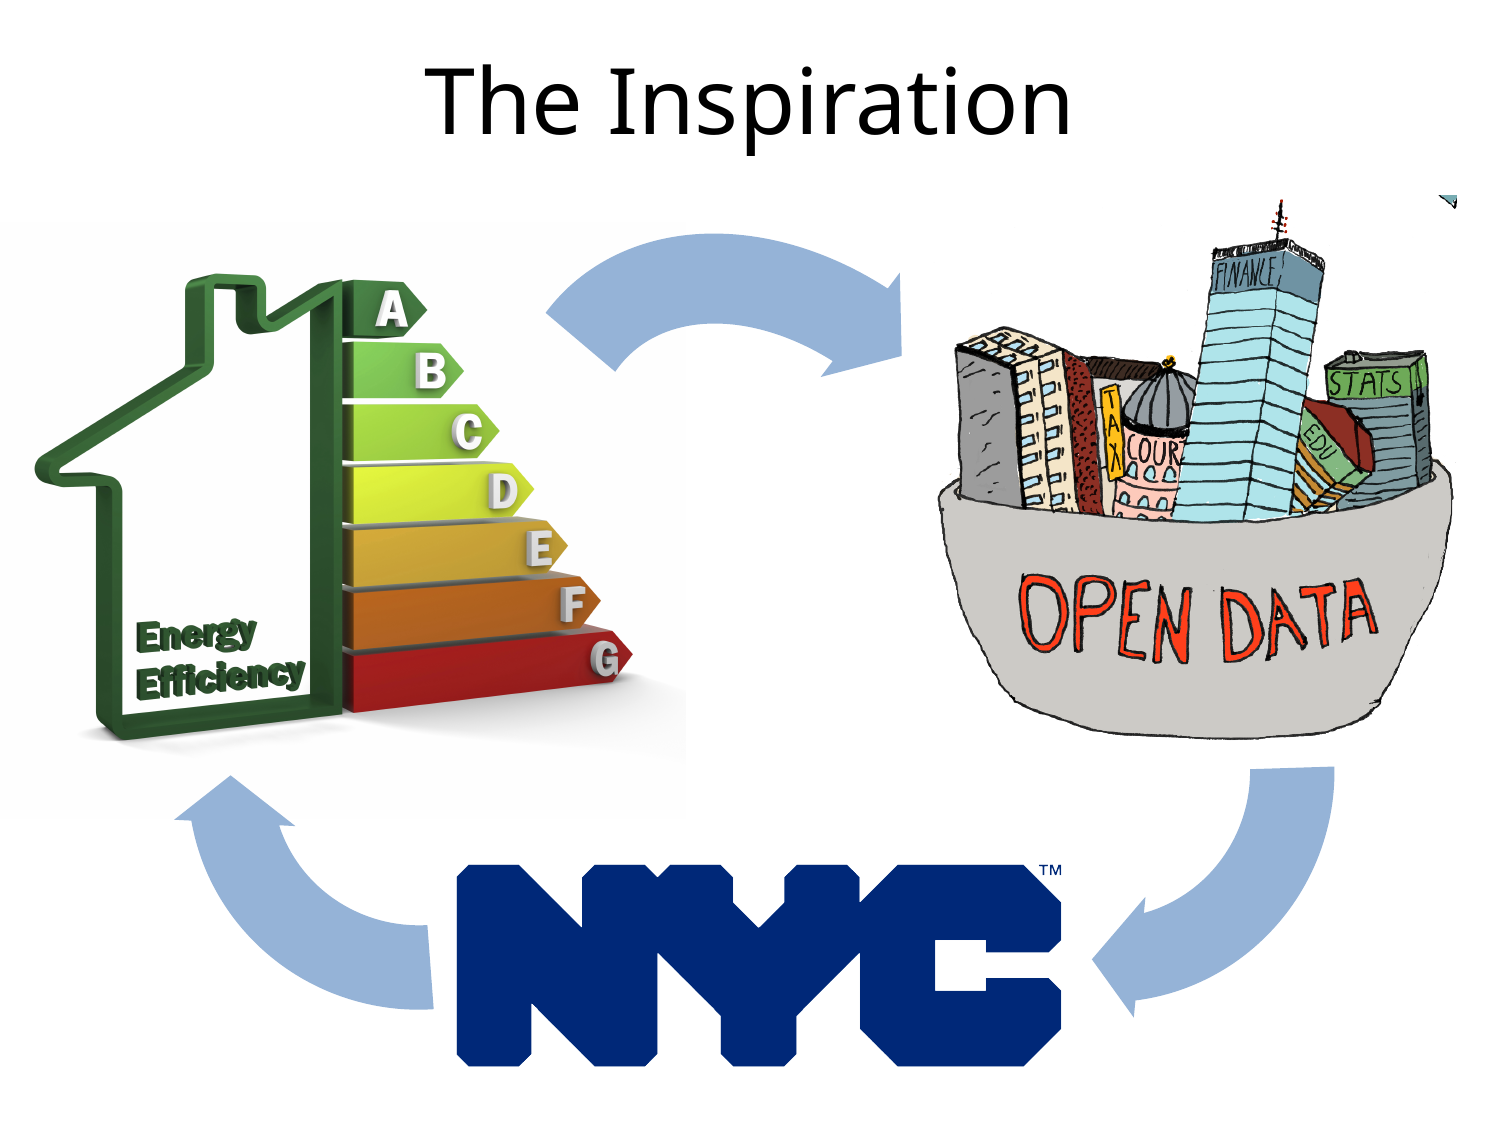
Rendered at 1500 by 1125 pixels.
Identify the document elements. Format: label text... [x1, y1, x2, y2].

text_box [690, 231, 904, 380]
picture [931, 195, 1458, 750]
picture [431, 843, 1097, 1074]
text_box [190, 827, 426, 1012]
title The Inspiration [0, 0, 1500, 196]
picture [0, 221, 687, 819]
text_box [1102, 764, 1337, 1020]
